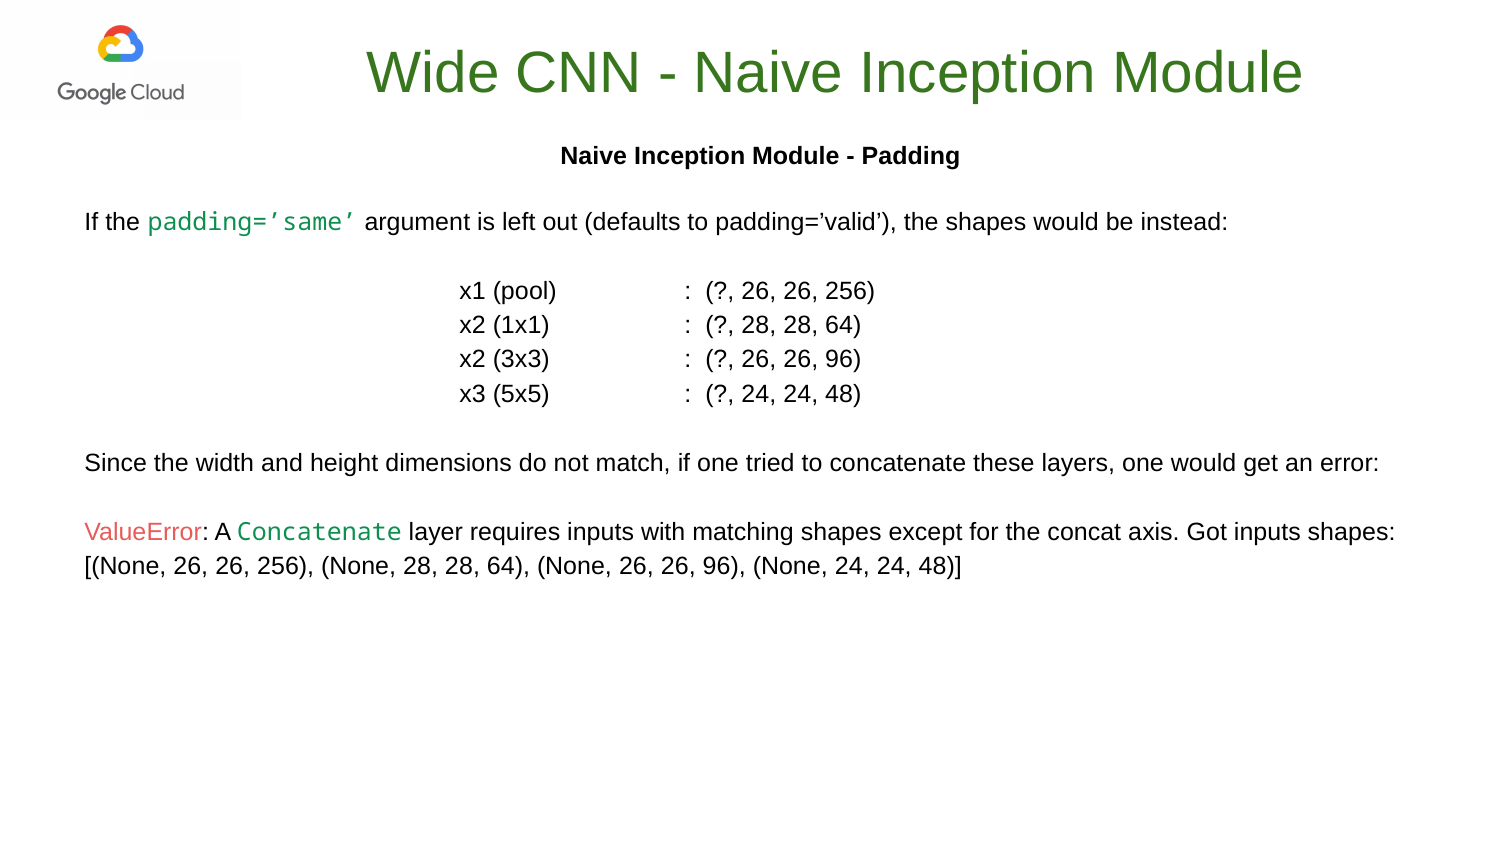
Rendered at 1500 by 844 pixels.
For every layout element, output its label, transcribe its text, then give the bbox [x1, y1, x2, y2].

text_box Naive Inception Module - Padding If the padding=’same’ argument is left out (defaults to padding=’valid’), the shapes would be instead: x1 (pool) : (?, 26, 26, 256) x2 (1x1) : (?, 28, 28, 64) x2 (3x3) : (?, 26, 26, 96) x3 (5x5) : (?, 24, 24, 48) Since the width and height dimensions do not match, if one tried to concatenate these layers, one would get an error: ValueError: A Concatenate layer requires inputs with matching shapes except for the concat axis. Got inputs shapes: [(None, 26, 26, 256), (None, 28, 28, 64), (None, 26, 26, 96), (None, 24, 24, 48)] [69, 119, 1453, 826]
picture [0, 0, 241, 121]
subtitle Wide CNN - Naive Inception Module [244, 19, 1500, 150]
